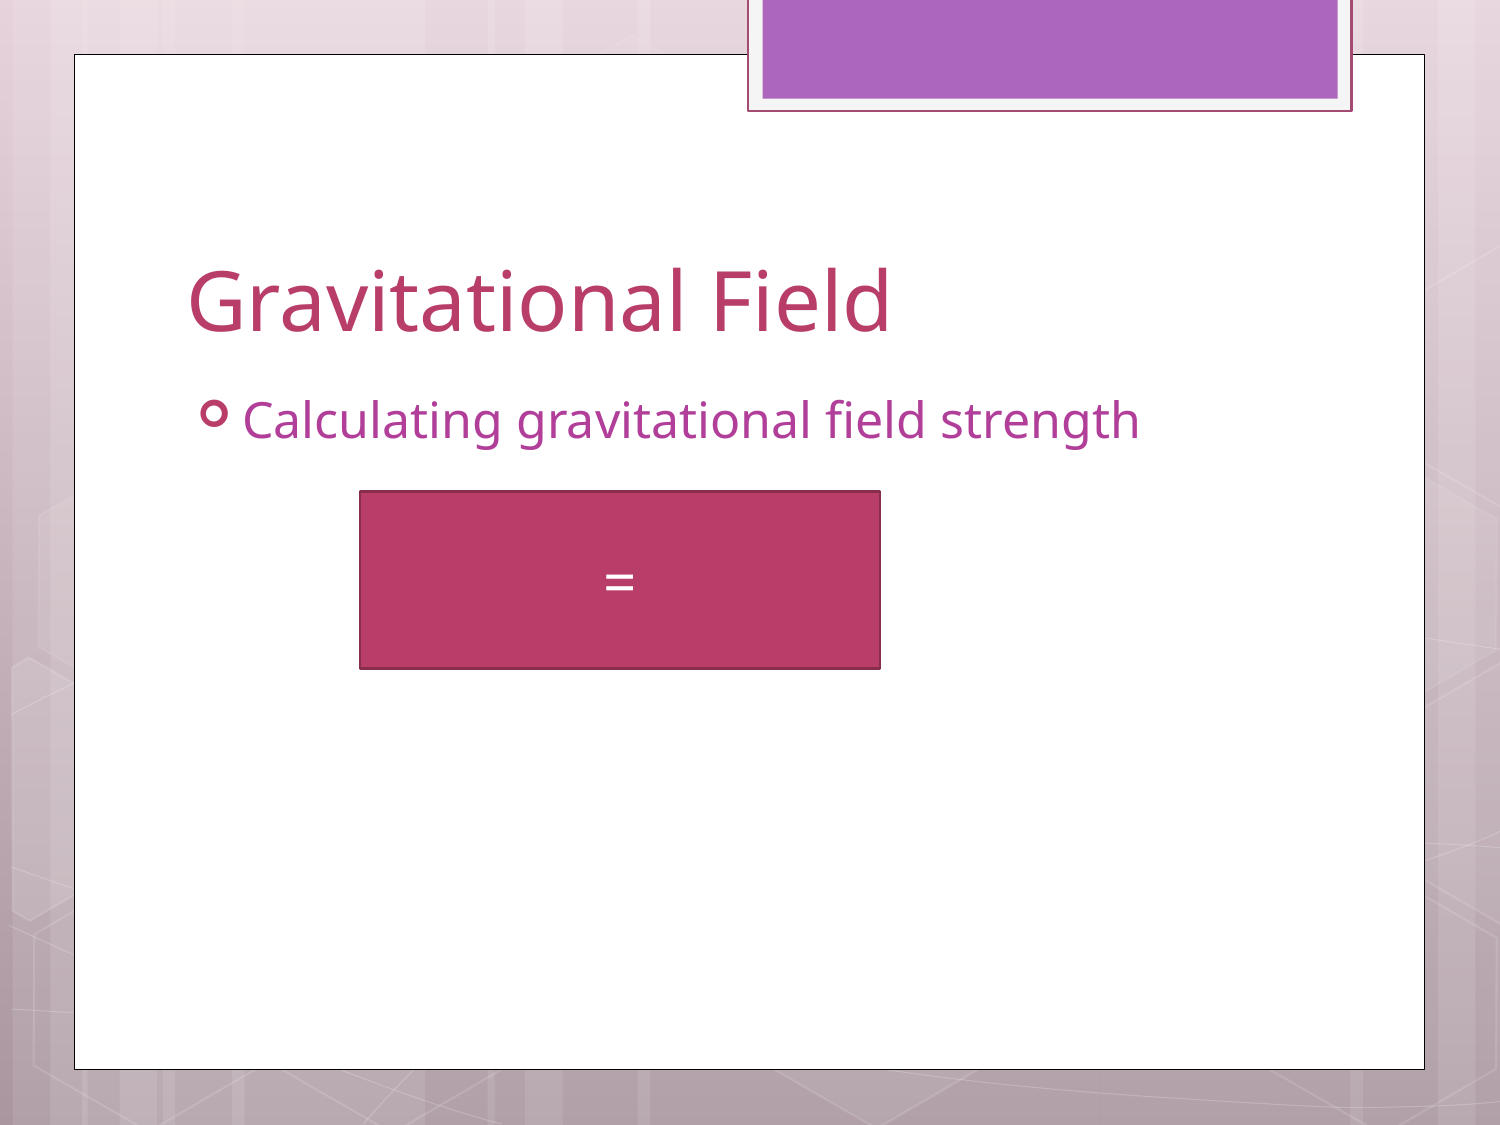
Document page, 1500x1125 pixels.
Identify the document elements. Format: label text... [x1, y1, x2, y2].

list Calculating gravitational field strength [171, 381, 1283, 957]
title Gravitational Field [171, 168, 1324, 357]
